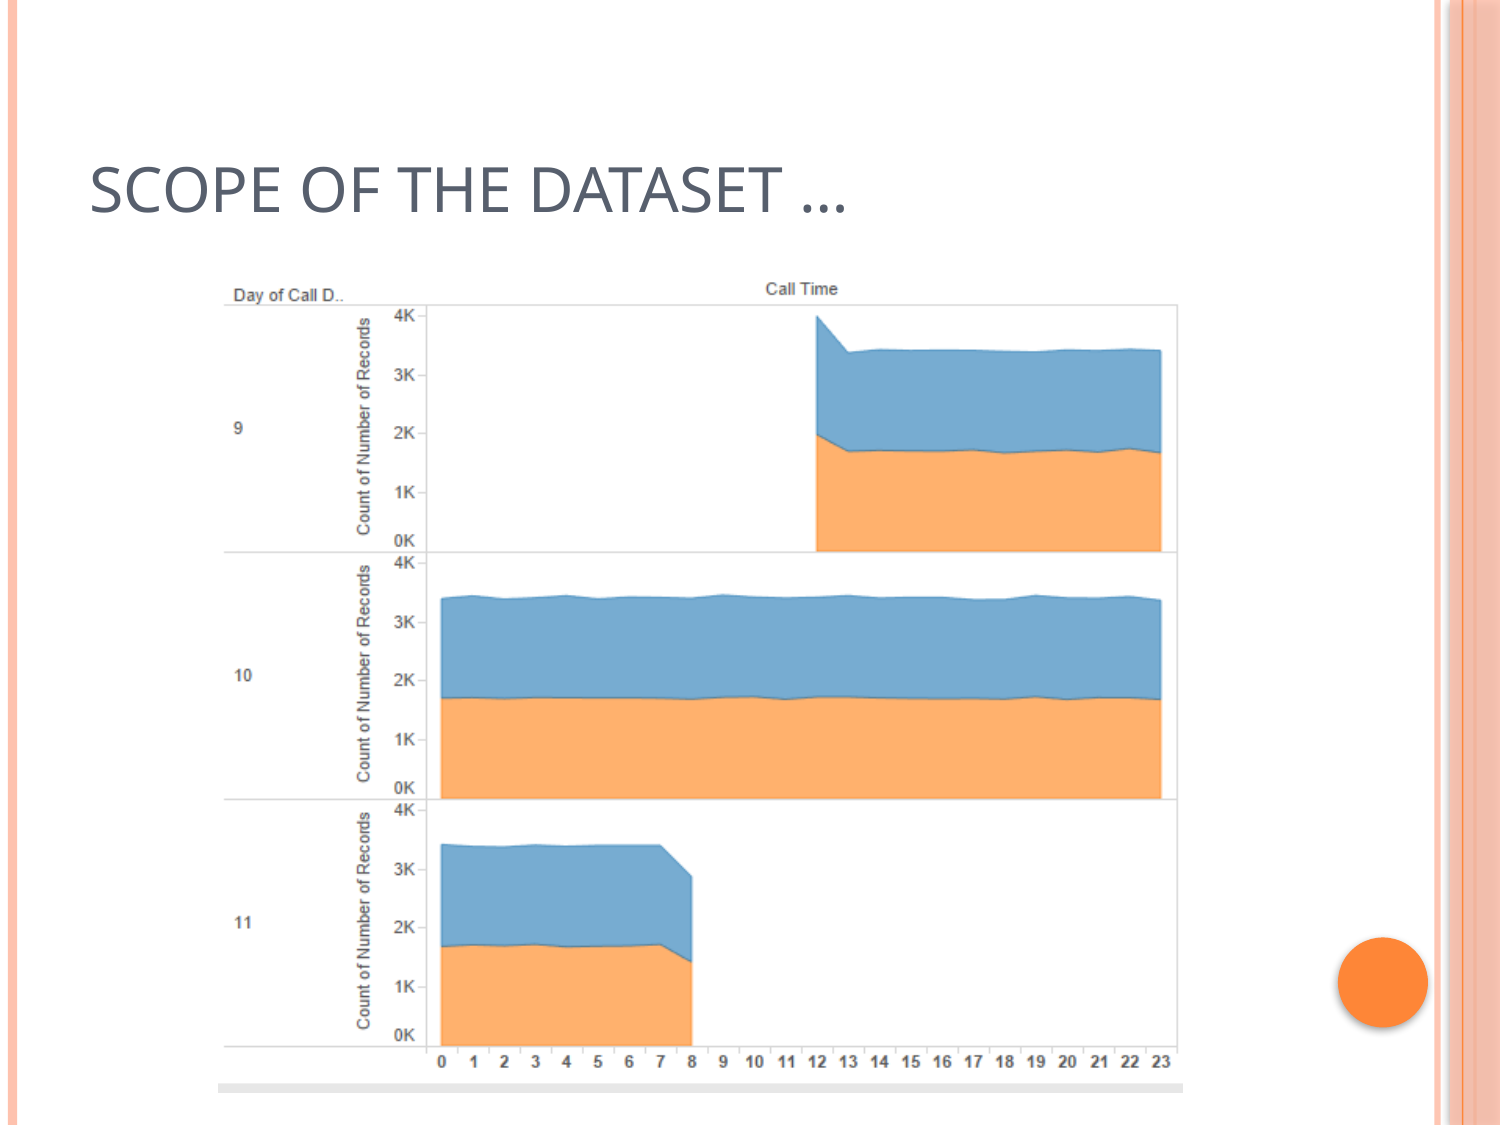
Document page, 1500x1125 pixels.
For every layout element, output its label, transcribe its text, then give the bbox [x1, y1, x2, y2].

picture [217, 266, 1184, 1093]
title Scope Of The Dataset … [75, 45, 1300, 233]
